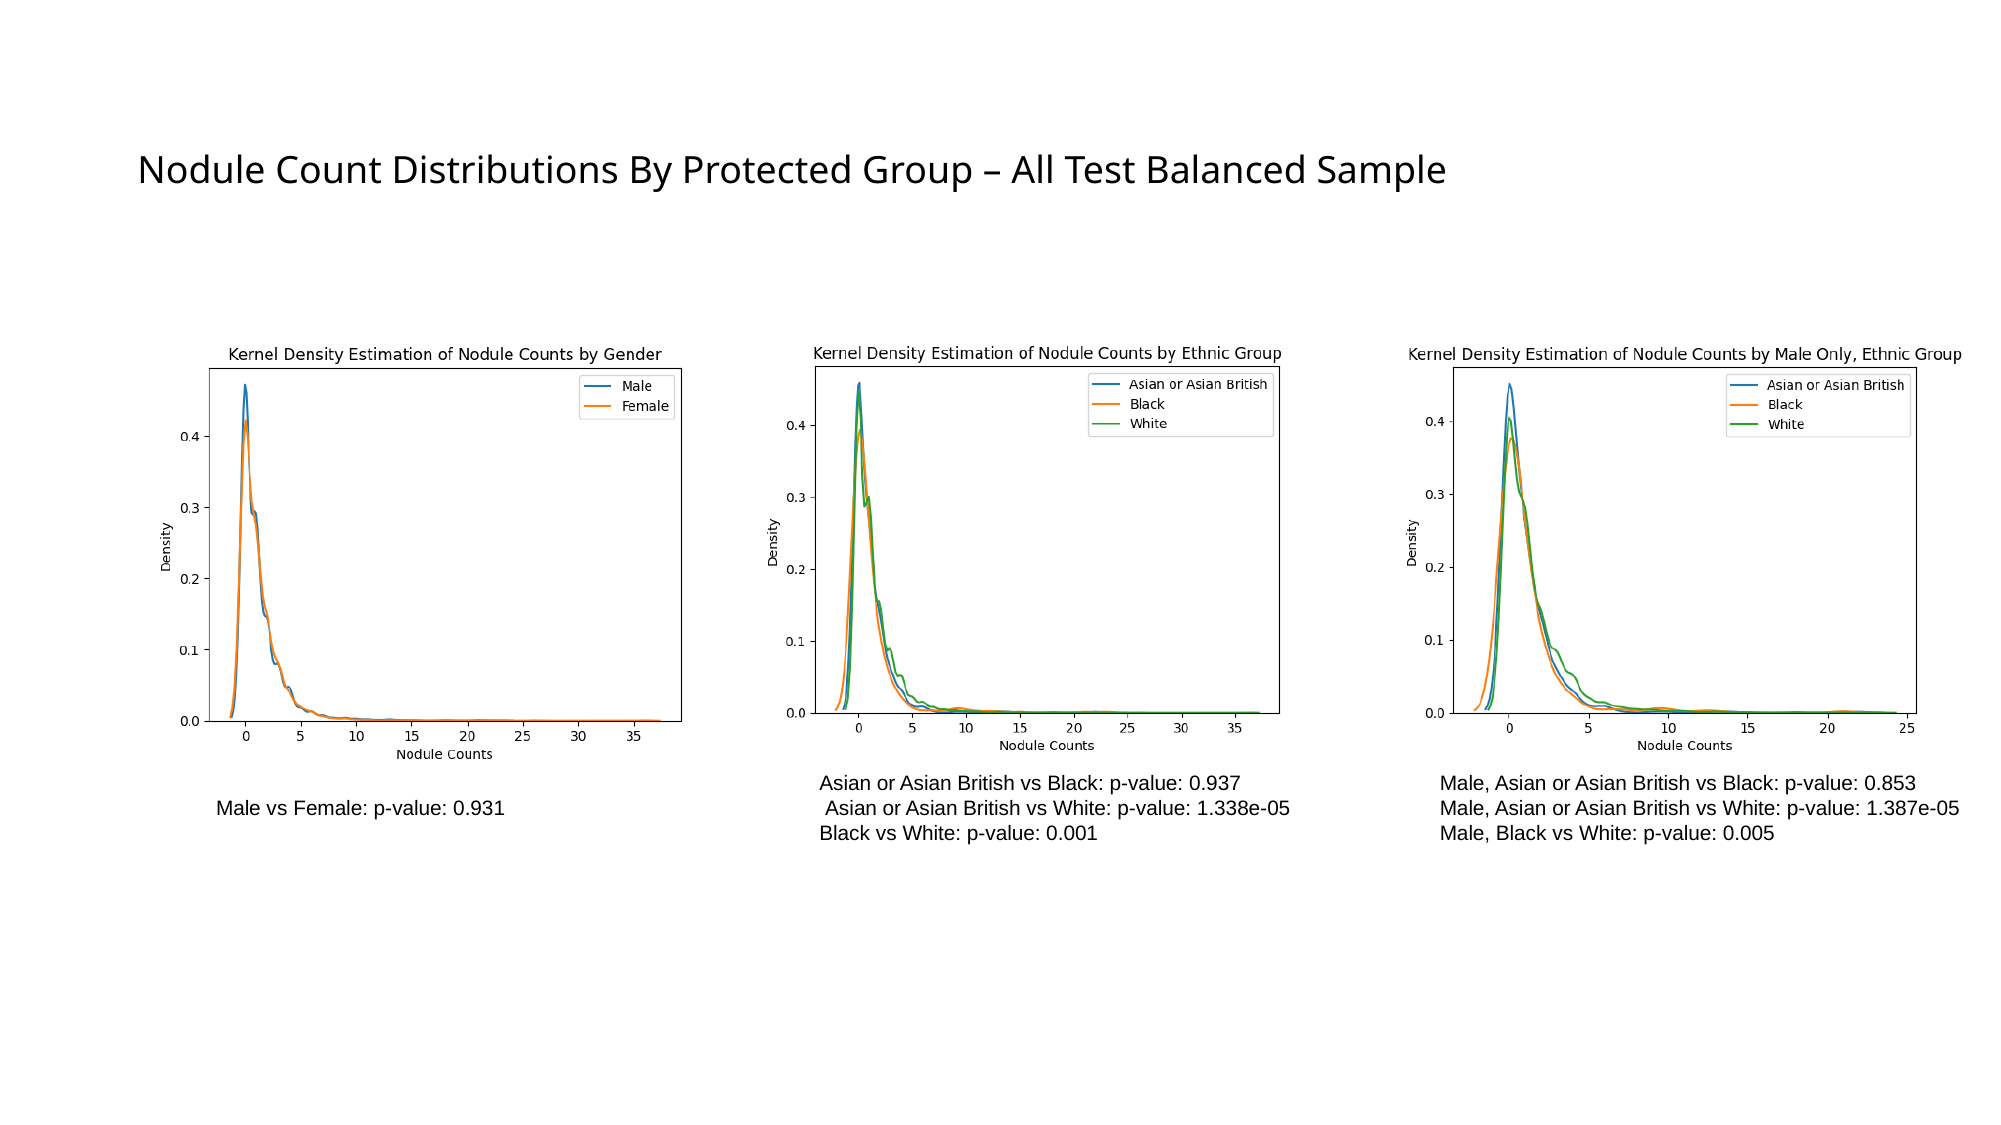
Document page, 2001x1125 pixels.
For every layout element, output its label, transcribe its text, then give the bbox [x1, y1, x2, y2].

text_box Male, Asian or Asian British vs Black: p-value: 0.853 Male, Asian or Asian British vs White: p-value: 1.387e-05 Male, Black vs White: p-value: 0.005 [1425, 761, 1976, 938]
title Nodule Count Distributions By Protected Group – All Test Balanced Sample [137, 59, 1863, 278]
picture [757, 336, 1291, 763]
picture [149, 336, 690, 771]
picture [1395, 336, 1972, 763]
text_box Male vs Female: p-value: 0.931 [201, 786, 713, 825]
text_box Asian or Asian British vs Black: p-value: 0.937 Asian or Asian British vs White: p-value: 1.338e-05 Black vs White: p-value: 0.001 [804, 761, 1312, 938]
